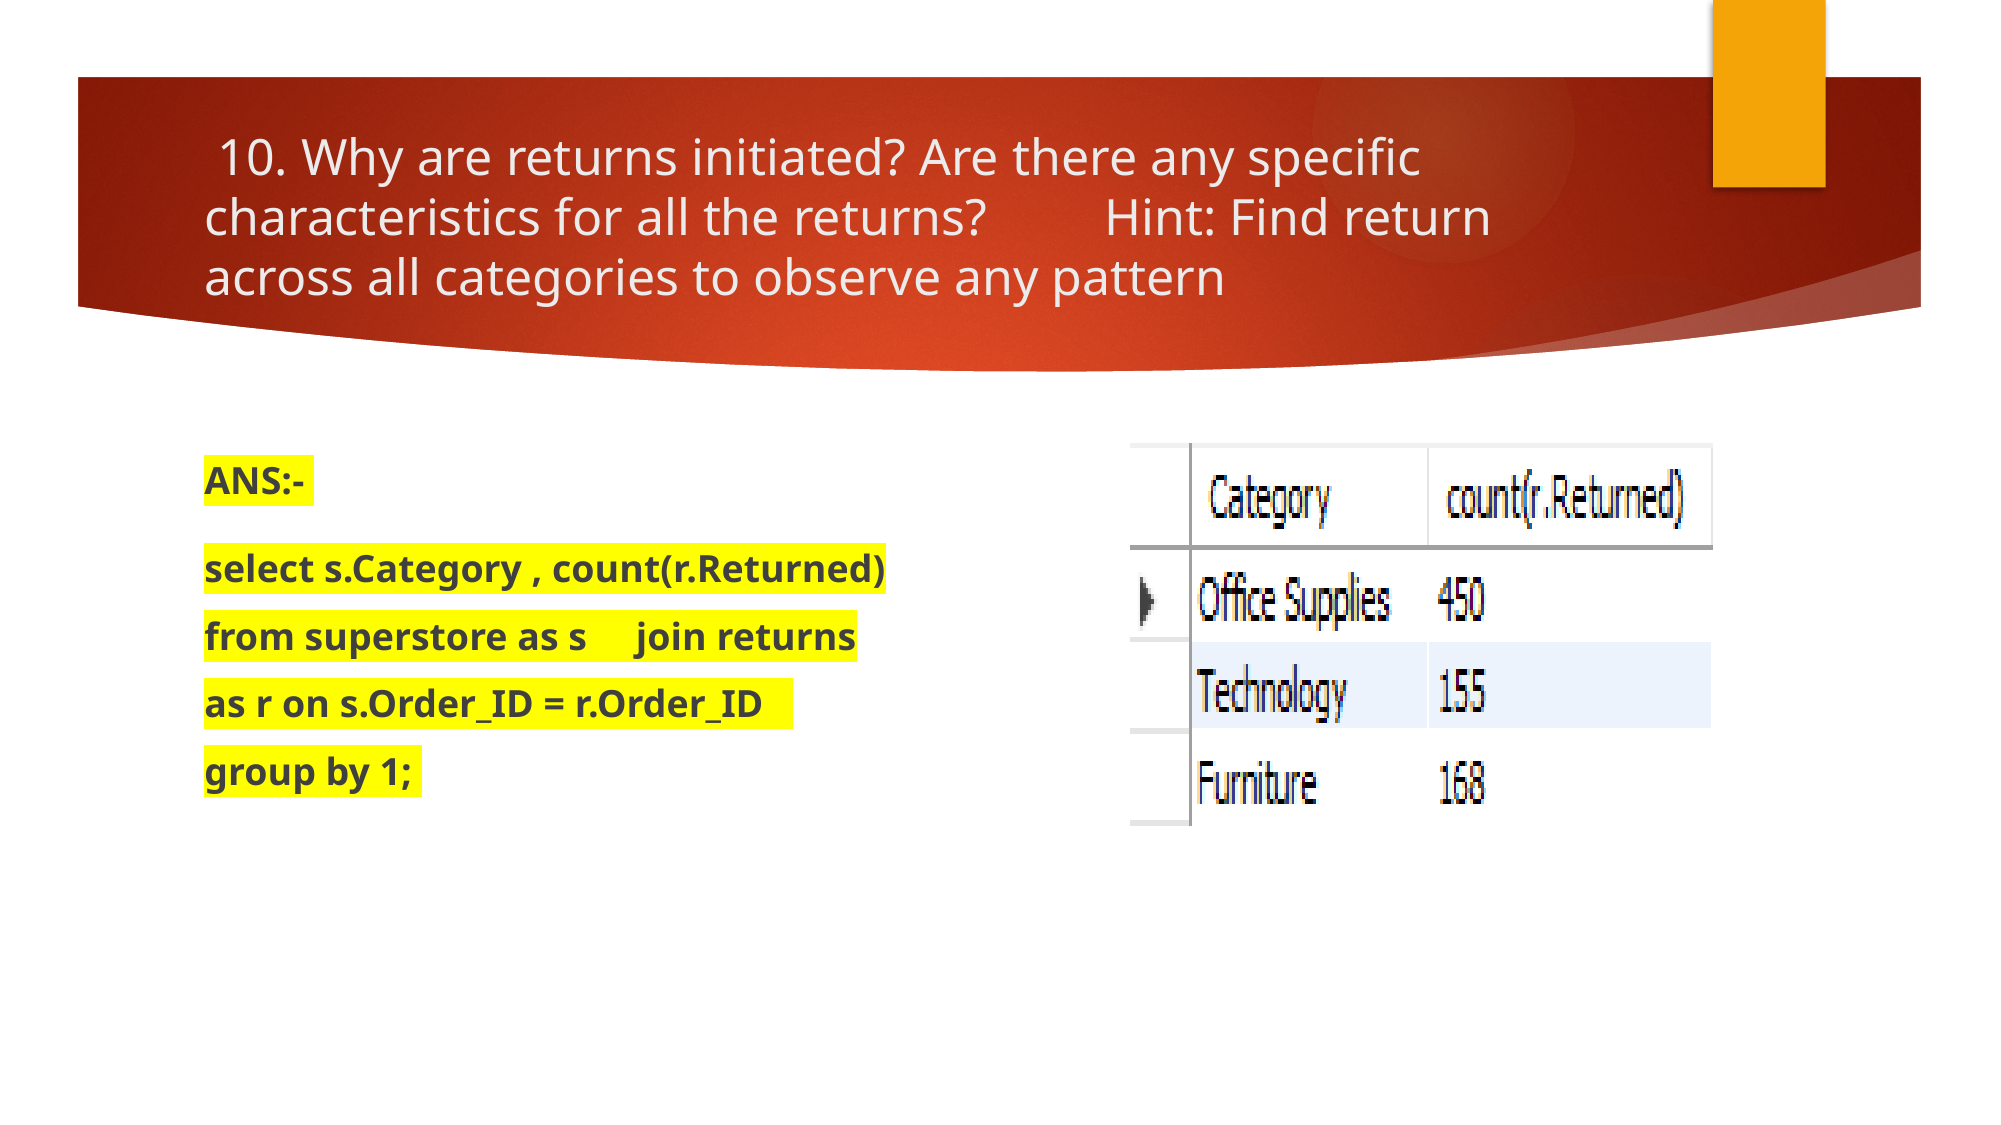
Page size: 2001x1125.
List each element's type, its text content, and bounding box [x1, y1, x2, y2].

title 10. Why are returns initiated? Are there any specific characteristics for all the returns? Hint: Find return across all categories to observe any pattern [189, 155, 1627, 275]
picture [1130, 442, 1811, 908]
list ANS:- select s.Category , count(r.Returned) from superstore as s join returns as r on s.Order_ID = r.Order_ID group by 1; [189, 427, 919, 988]
